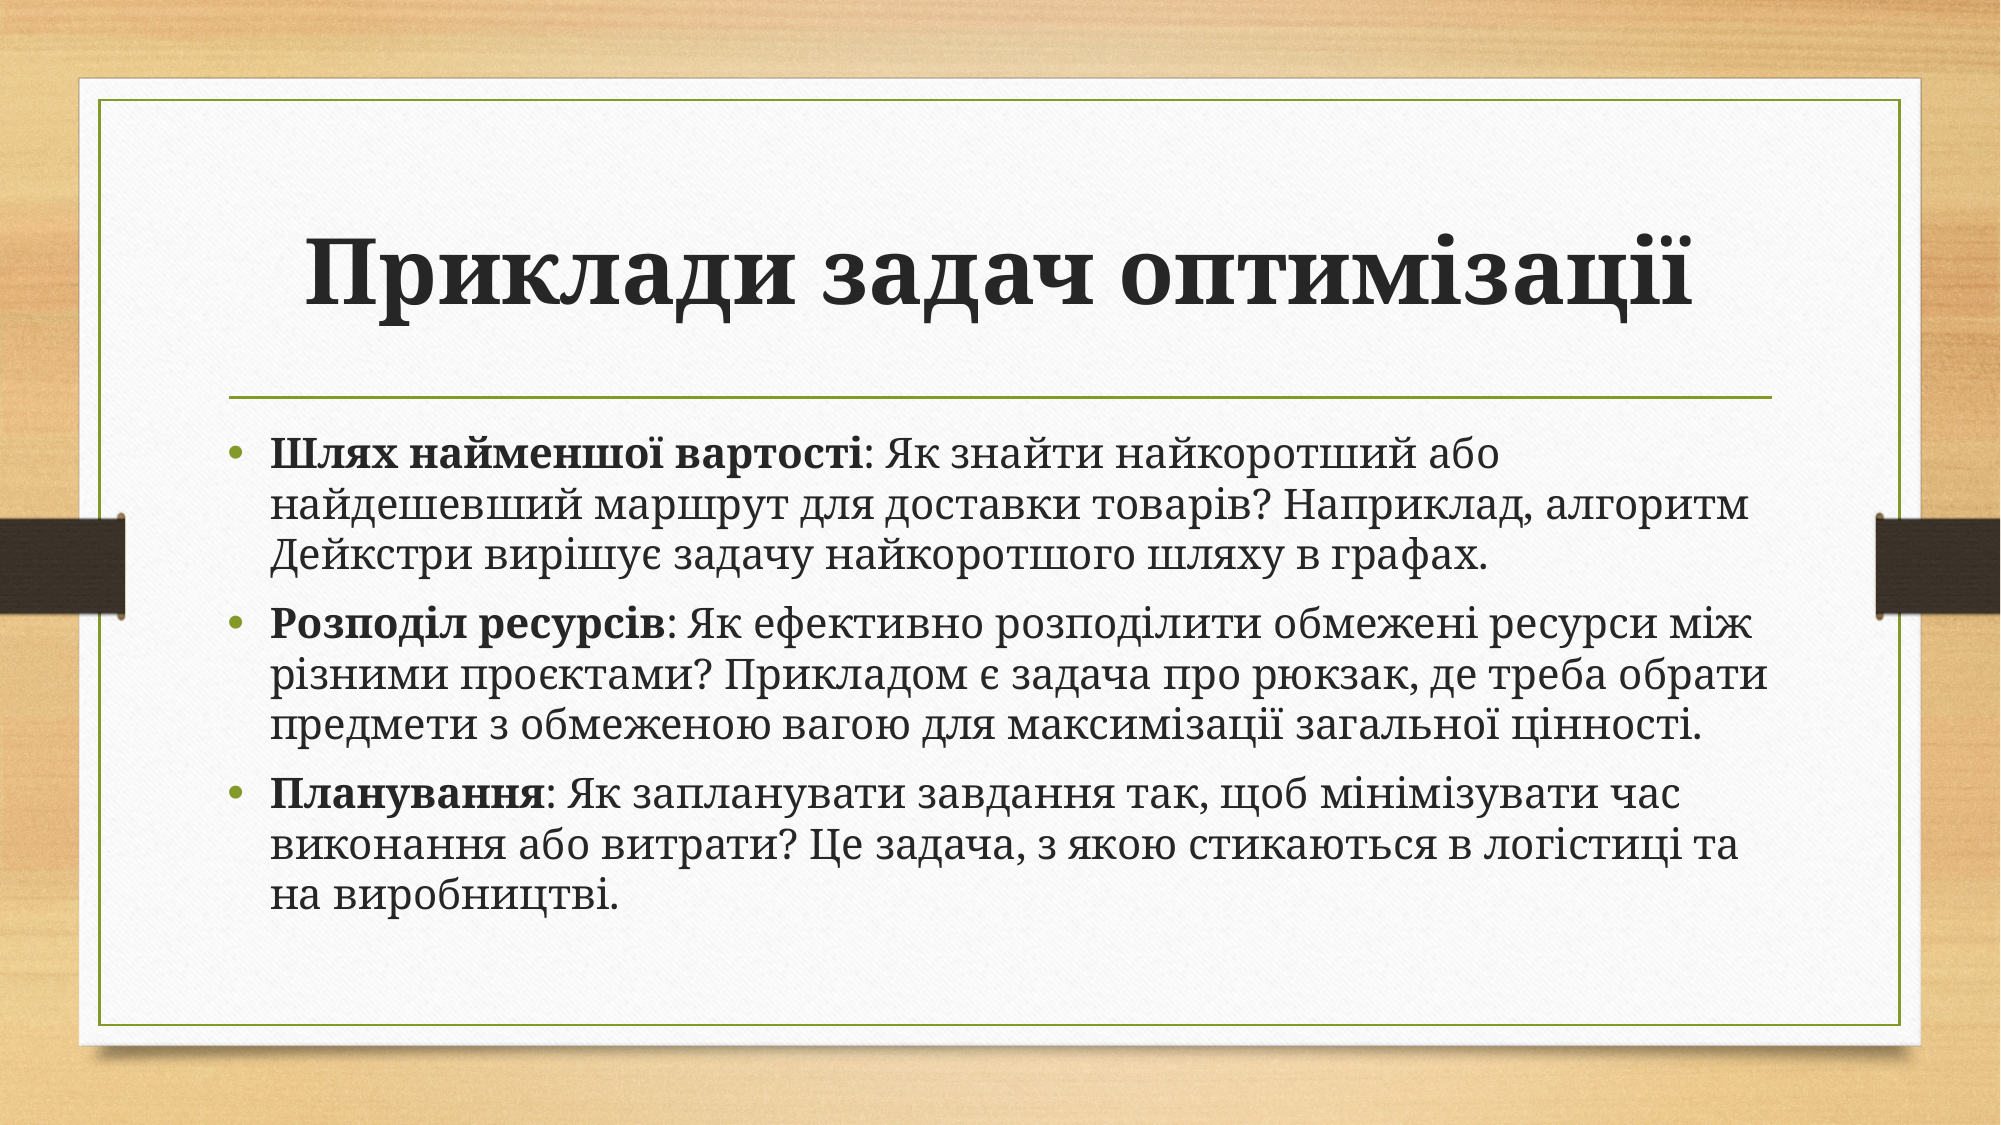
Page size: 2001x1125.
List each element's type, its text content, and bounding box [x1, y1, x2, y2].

picture [0, 0, 2001, 1125]
title Приклади задач оптимізації [212, 161, 1788, 375]
list Шлях найменшої вартості: Як знайти найкоротший або найдешевший маршрут для доставки товарів? Наприклад, алгоритм Дейкстри вирішує задачу найкоротшого шляху в графах. Розподіл ресурсів: Як ефективно розподілити обмежені ресурси між різними проєктами? Прикладом є задача про рюкзак, де треба обрати предмети з обмеженою вагою для максимізації загальної цінності. Планування: Як запланувати завдання так, щоб мінімізувати час виконання або витрати? Це задача, з якою стикаються в логістиці та на виробництві. [212, 419, 1788, 964]
